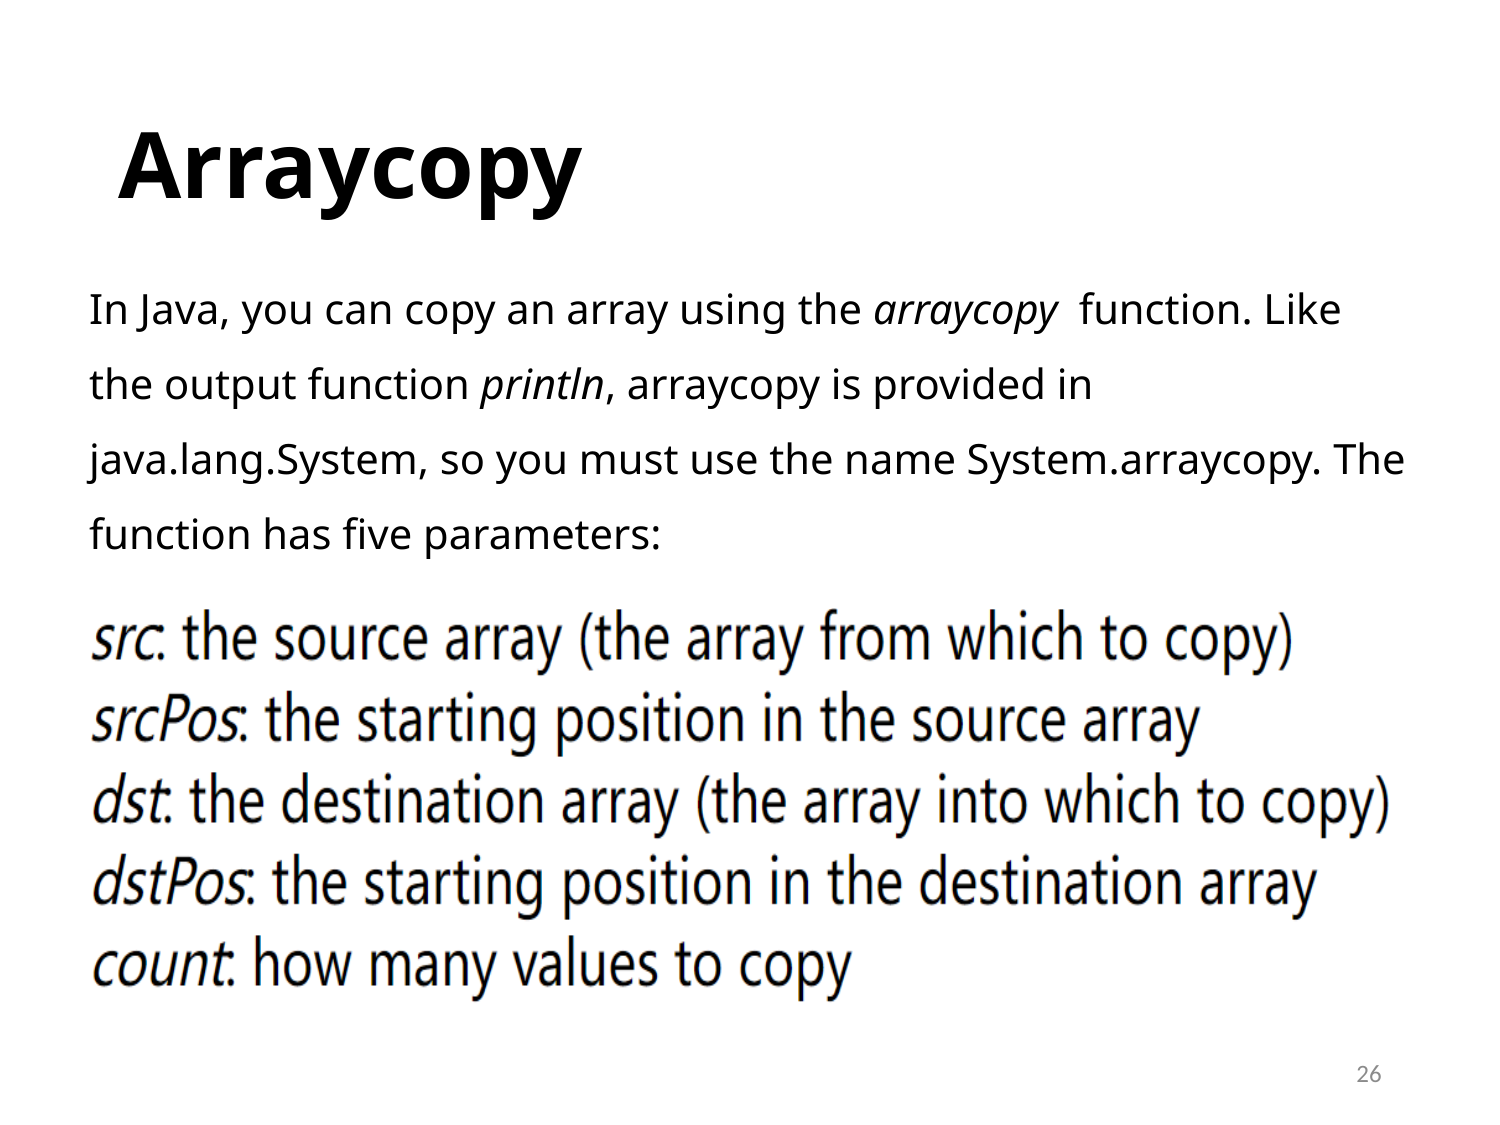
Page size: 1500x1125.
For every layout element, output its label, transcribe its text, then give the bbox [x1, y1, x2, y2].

title Arraycopy [103, 59, 1397, 250]
slide_number 26 [1059, 1042, 1397, 1103]
text_box In Java, you can copy an array using the arraycopy function. Like the output function println, arraycopy is provided in java.lang.System, so you must use the name System.arraycopy. The function has five parameters: [74, 250, 1426, 565]
picture [74, 608, 1426, 1014]
